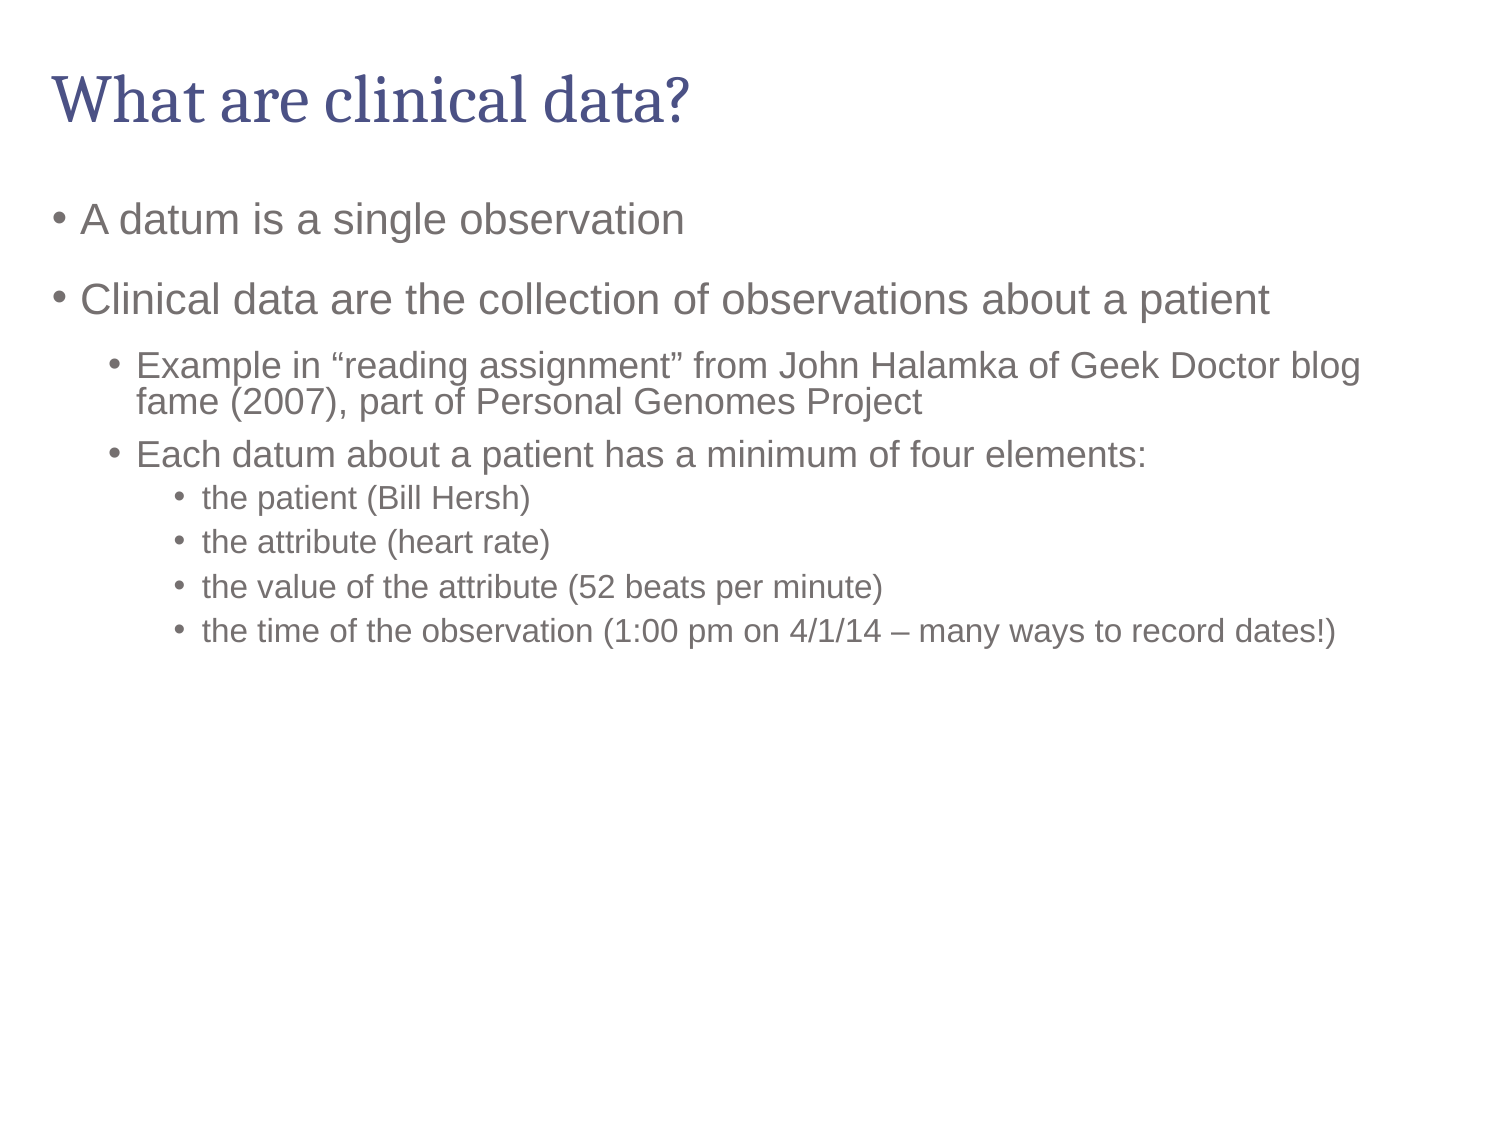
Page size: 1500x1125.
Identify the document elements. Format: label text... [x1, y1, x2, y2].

title What are clinical data? [36, 25, 1464, 175]
list A datum is a single observation Clinical data are the collection of observations about a patient Example in “reading assignment” from John Halamka of Geek Doctor blog fame (2007), part of Personal Genomes Project Each datum about a patient has a minimum of four elements: the patient (Bill Hersh) the attribute (heart rate) the value of the attribute (52 beats per minute) the time of the observation (1:00 pm on 4/1/14 – many ways to record dates!) [36, 194, 1464, 1057]
